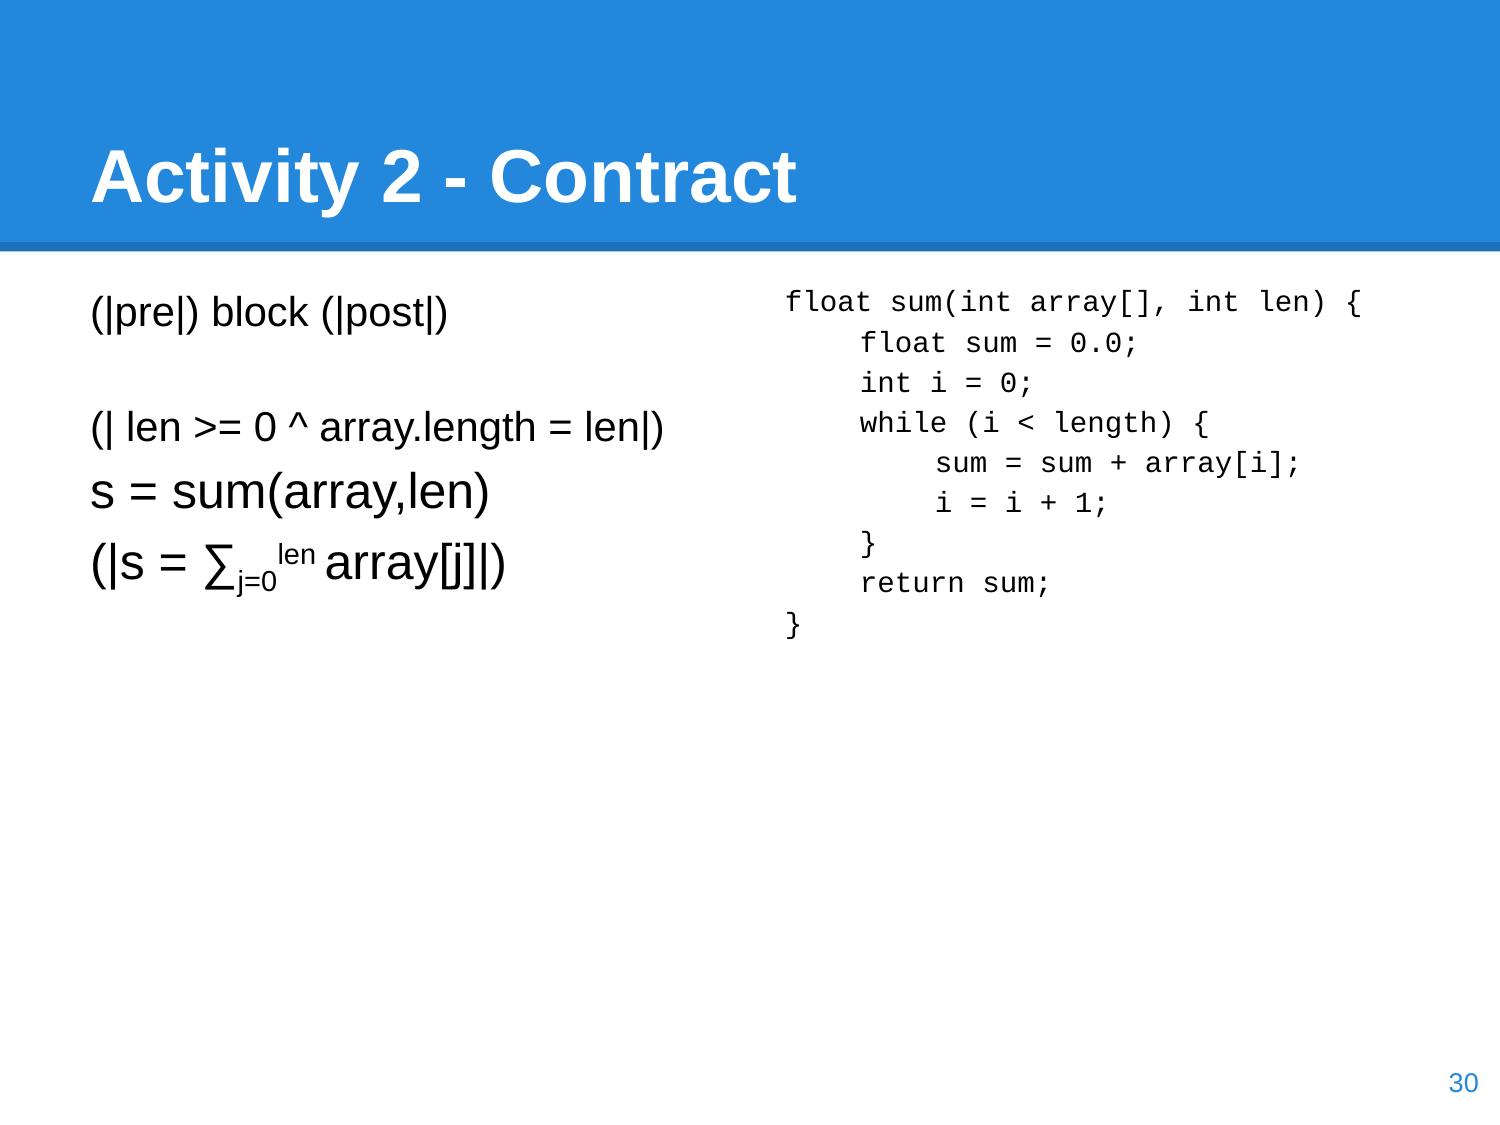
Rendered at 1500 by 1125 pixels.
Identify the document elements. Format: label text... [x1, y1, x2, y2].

list (|pre|) block (|post|) (| len >= 0 ^ array.length = len|) s = sum(array,len) (|s = ∑j=0len array[j]|) [75, 262, 731, 1078]
title Activity 2 - Contract [75, 45, 1425, 233]
list float sum(int array[], int len) { float sum = 0.0; int i = 0; while (i < length) { sum = sum + array[i]; i = i + 1; } return sum; } [769, 262, 1425, 1078]
slide_number ‹#› [1403, 1038, 1494, 1125]
